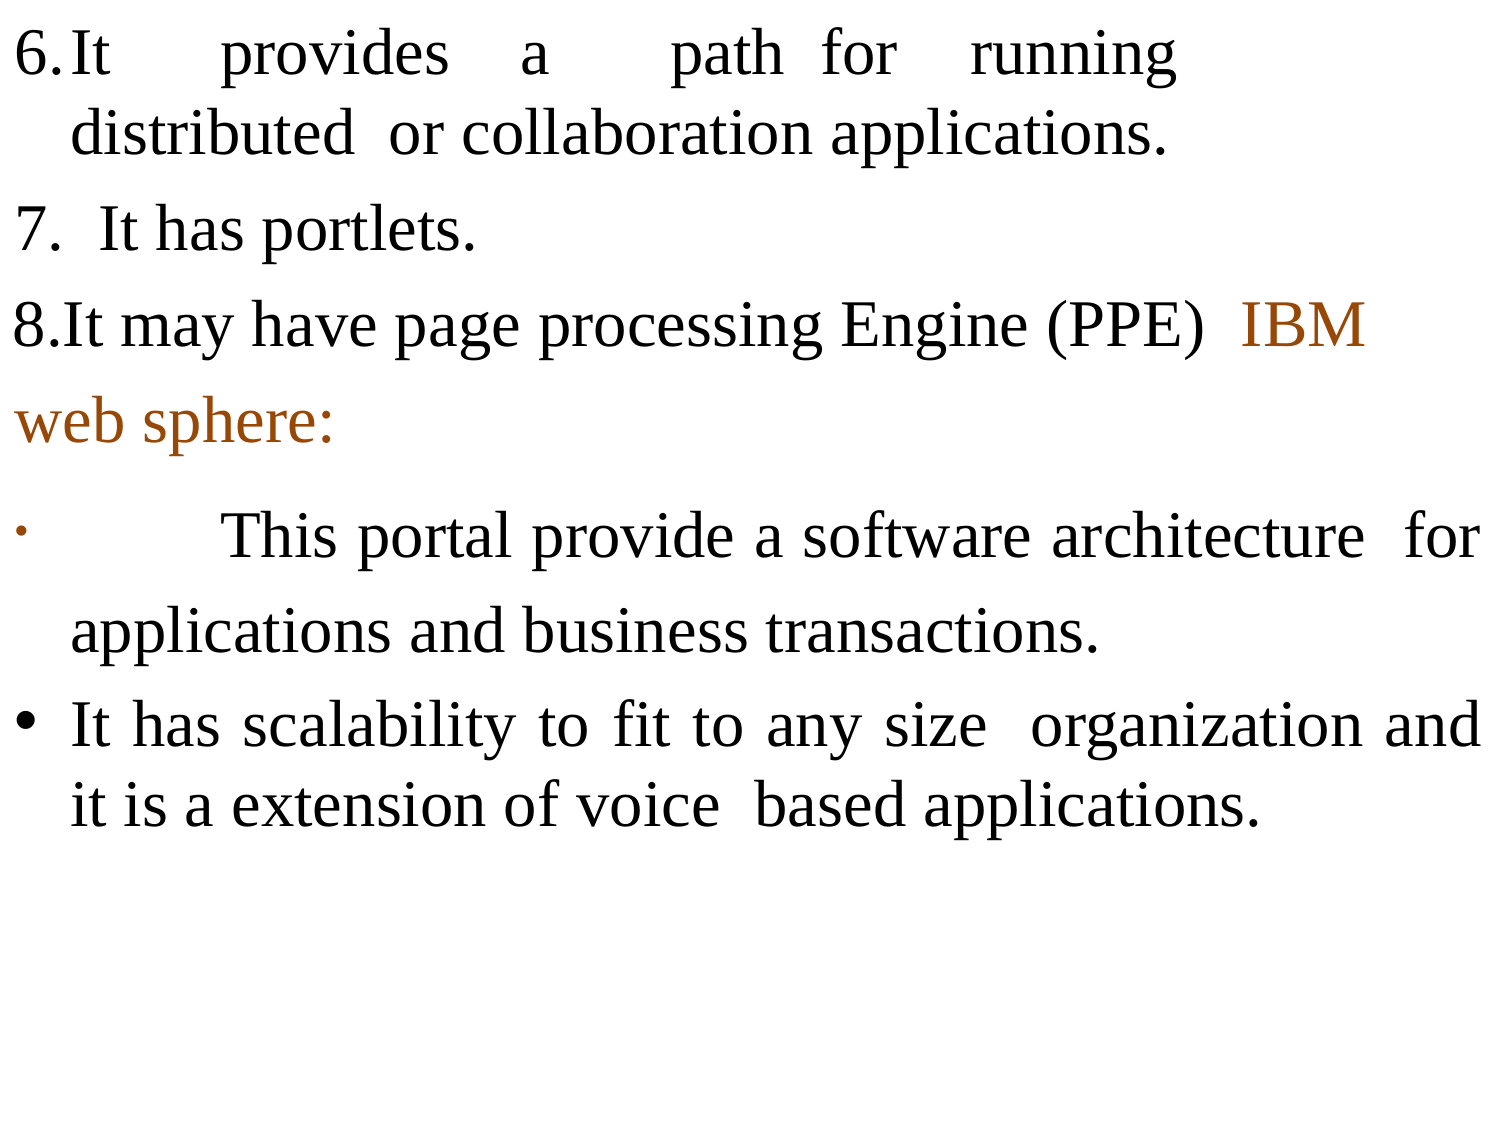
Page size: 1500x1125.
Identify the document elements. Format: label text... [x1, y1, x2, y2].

text_box It provides a path for running distributed or collaboration applications. It has portlets. It may have page processing Engine (PPE) IBM web sphere: This portal provide a software architecture for applications and business transactions. It has scalability to fit to any size organization and it is a extension of voice based applications. [12, 5, 1486, 840]
